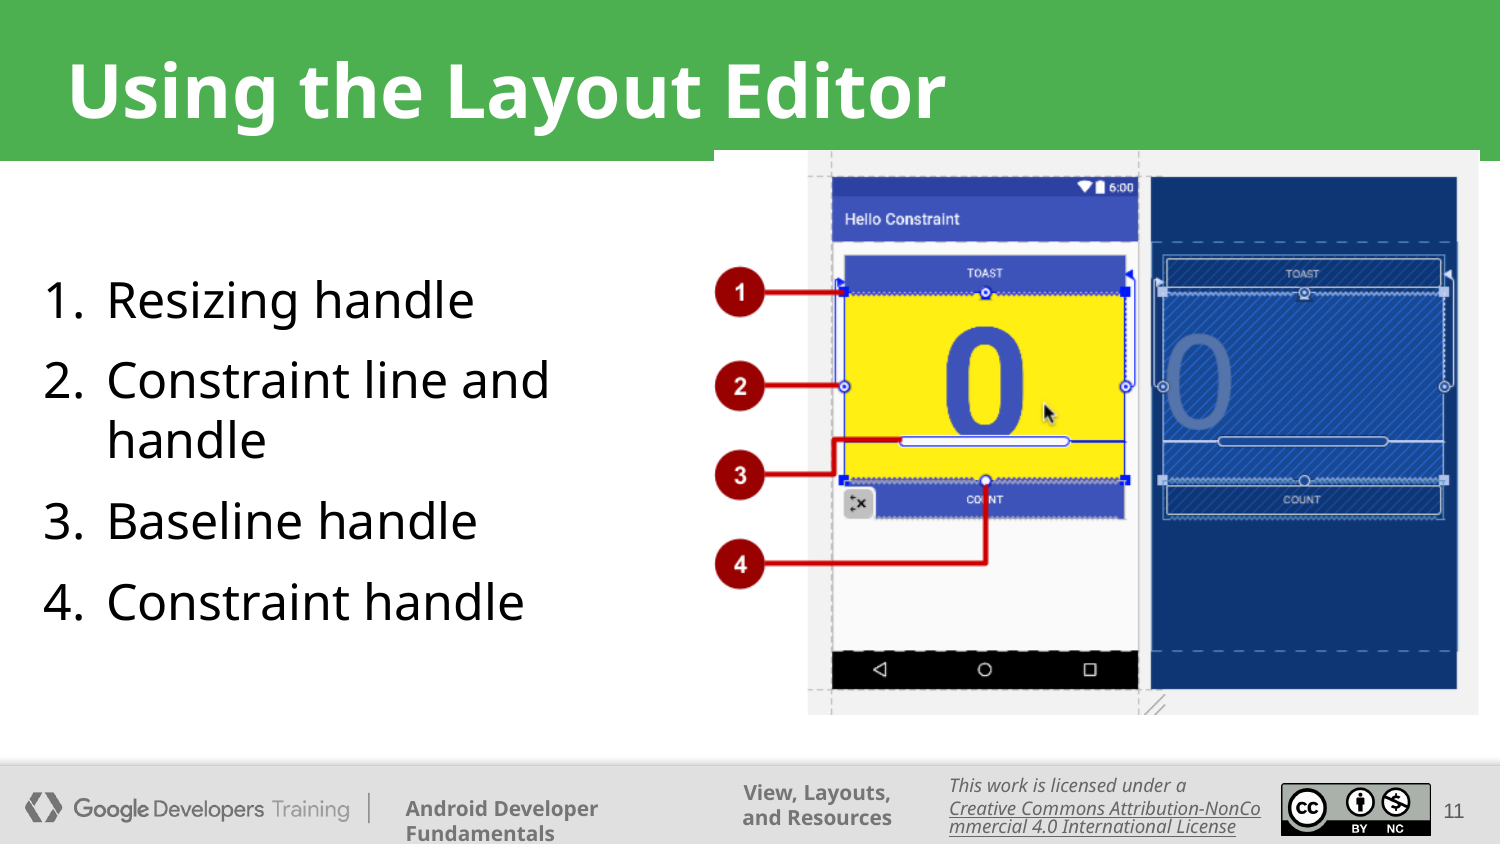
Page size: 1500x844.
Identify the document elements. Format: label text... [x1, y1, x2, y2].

title Using the Layout Editor [51, 28, 1472, 122]
slide_number 11 [1389, 777, 1480, 842]
picture [0, 150, 1500, 844]
text_box Resizing handle Constraint line and handle Baseline handle Constraint handle [15, 167, 705, 732]
